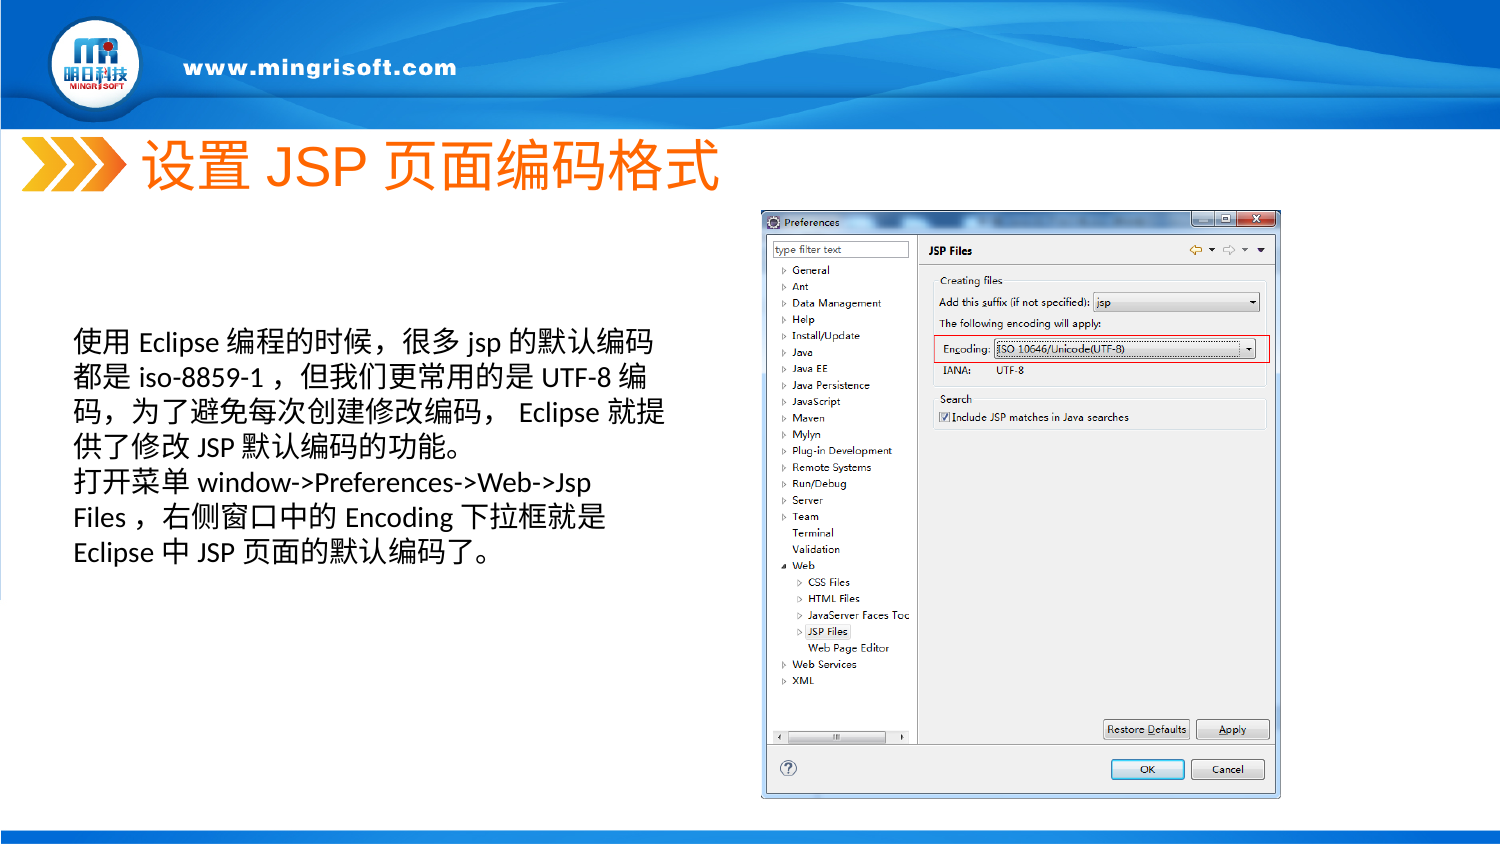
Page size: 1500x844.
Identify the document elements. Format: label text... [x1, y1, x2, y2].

text_box 设置JSP页面编码格式 [128, 105, 1029, 222]
text_box 使用Eclipse编程的时候，很多jsp的默认编码都是iso-8859-1，但我们更常用的是UTF-8编码，为了避免每次创建修改编码，Eclipse就提供了修改JSP默认编码的功能。 打开菜单window->Preferences->Web->Jsp Files，右侧窗口中的Encoding下拉框就是Eclipse中JSP页面的默认编码了。 [58, 316, 692, 576]
picture [0, 1, 1500, 844]
